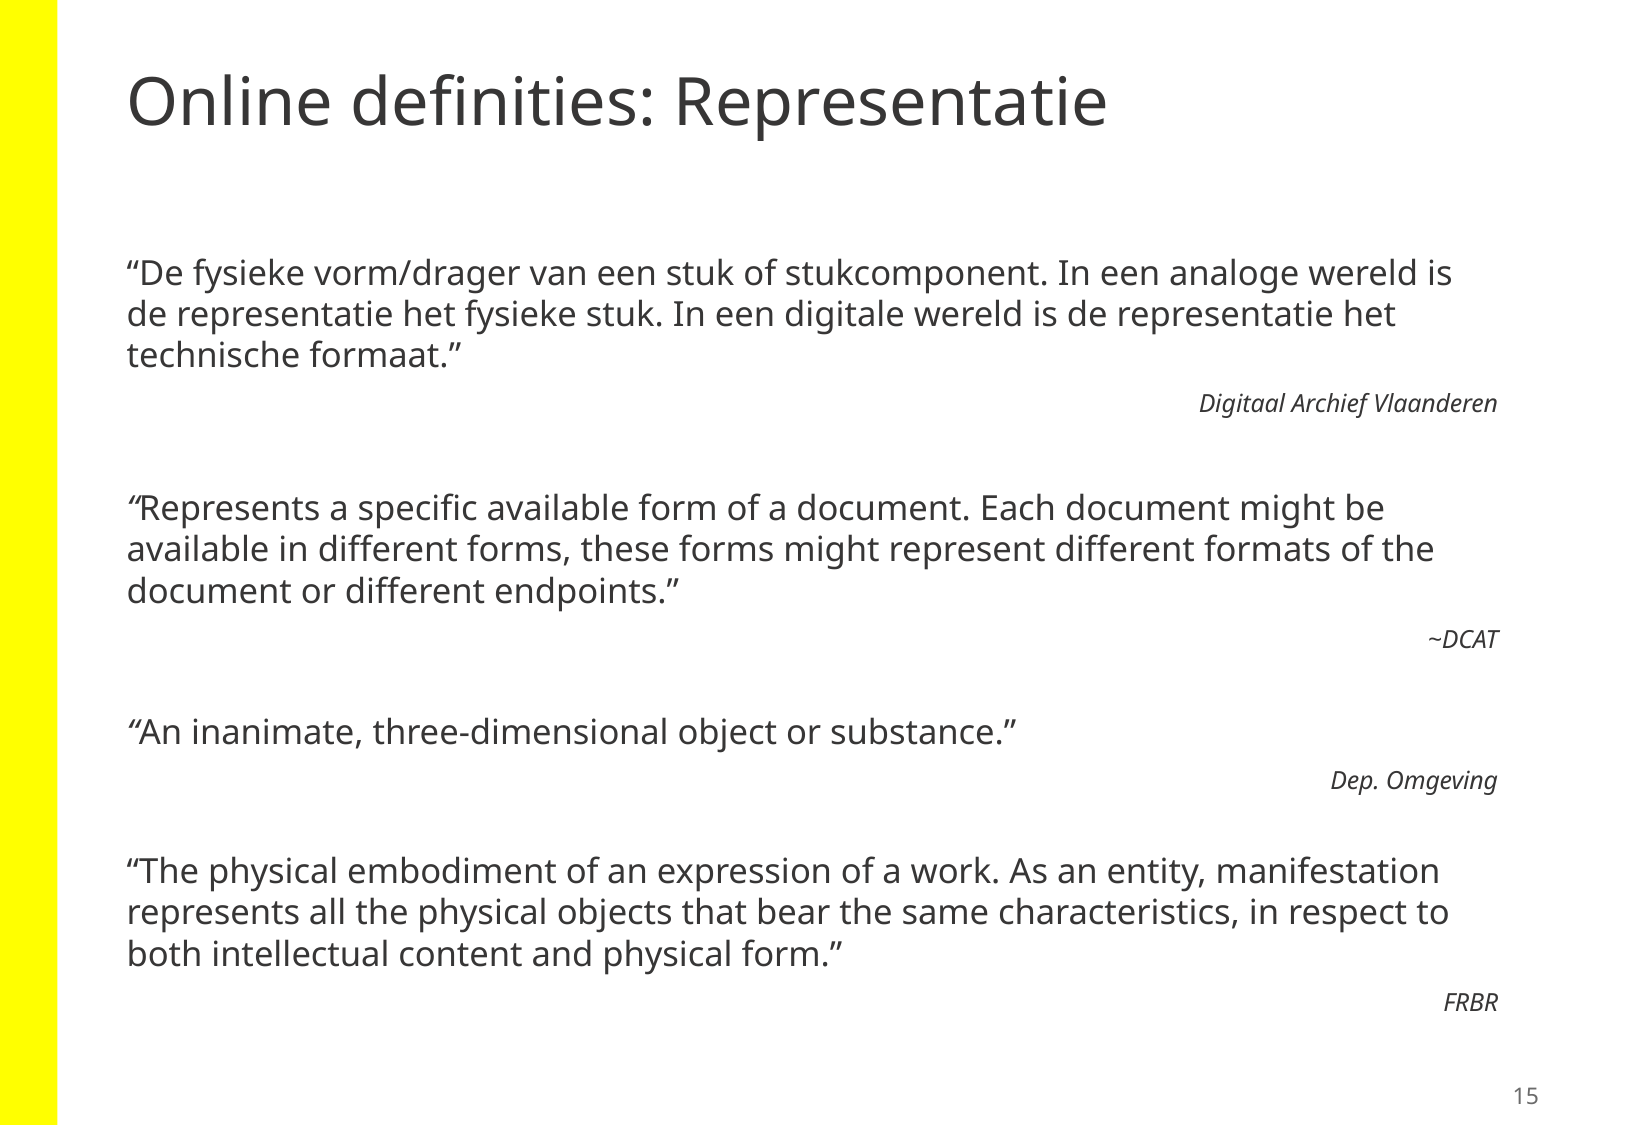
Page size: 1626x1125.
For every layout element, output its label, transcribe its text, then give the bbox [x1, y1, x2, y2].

list “De fysieke vorm/drager van een stuk of stukcomponent. In een analoge wereld is de representatie het fysieke stuk. In een digitale wereld is de representatie het technische formaat.” Digitaal Archief Vlaanderen “Represents a specific available form of a document. Each document might be available in different forms, these forms might represent different formats of the document or different endpoints.” ~DCAT “An inanimate, three-dimensional object or substance.” Dep. Omgeving “The physical embodiment of an expression of a work. As an entity, manifestation represents all the physical objects that bear the same characteristics, in respect to both intellectual content and physical form.” FRBR [111, 243, 1514, 1032]
title Online definities: Representatie [111, 59, 1514, 222]
slide_number 15 [1424, 1075, 1548, 1120]
